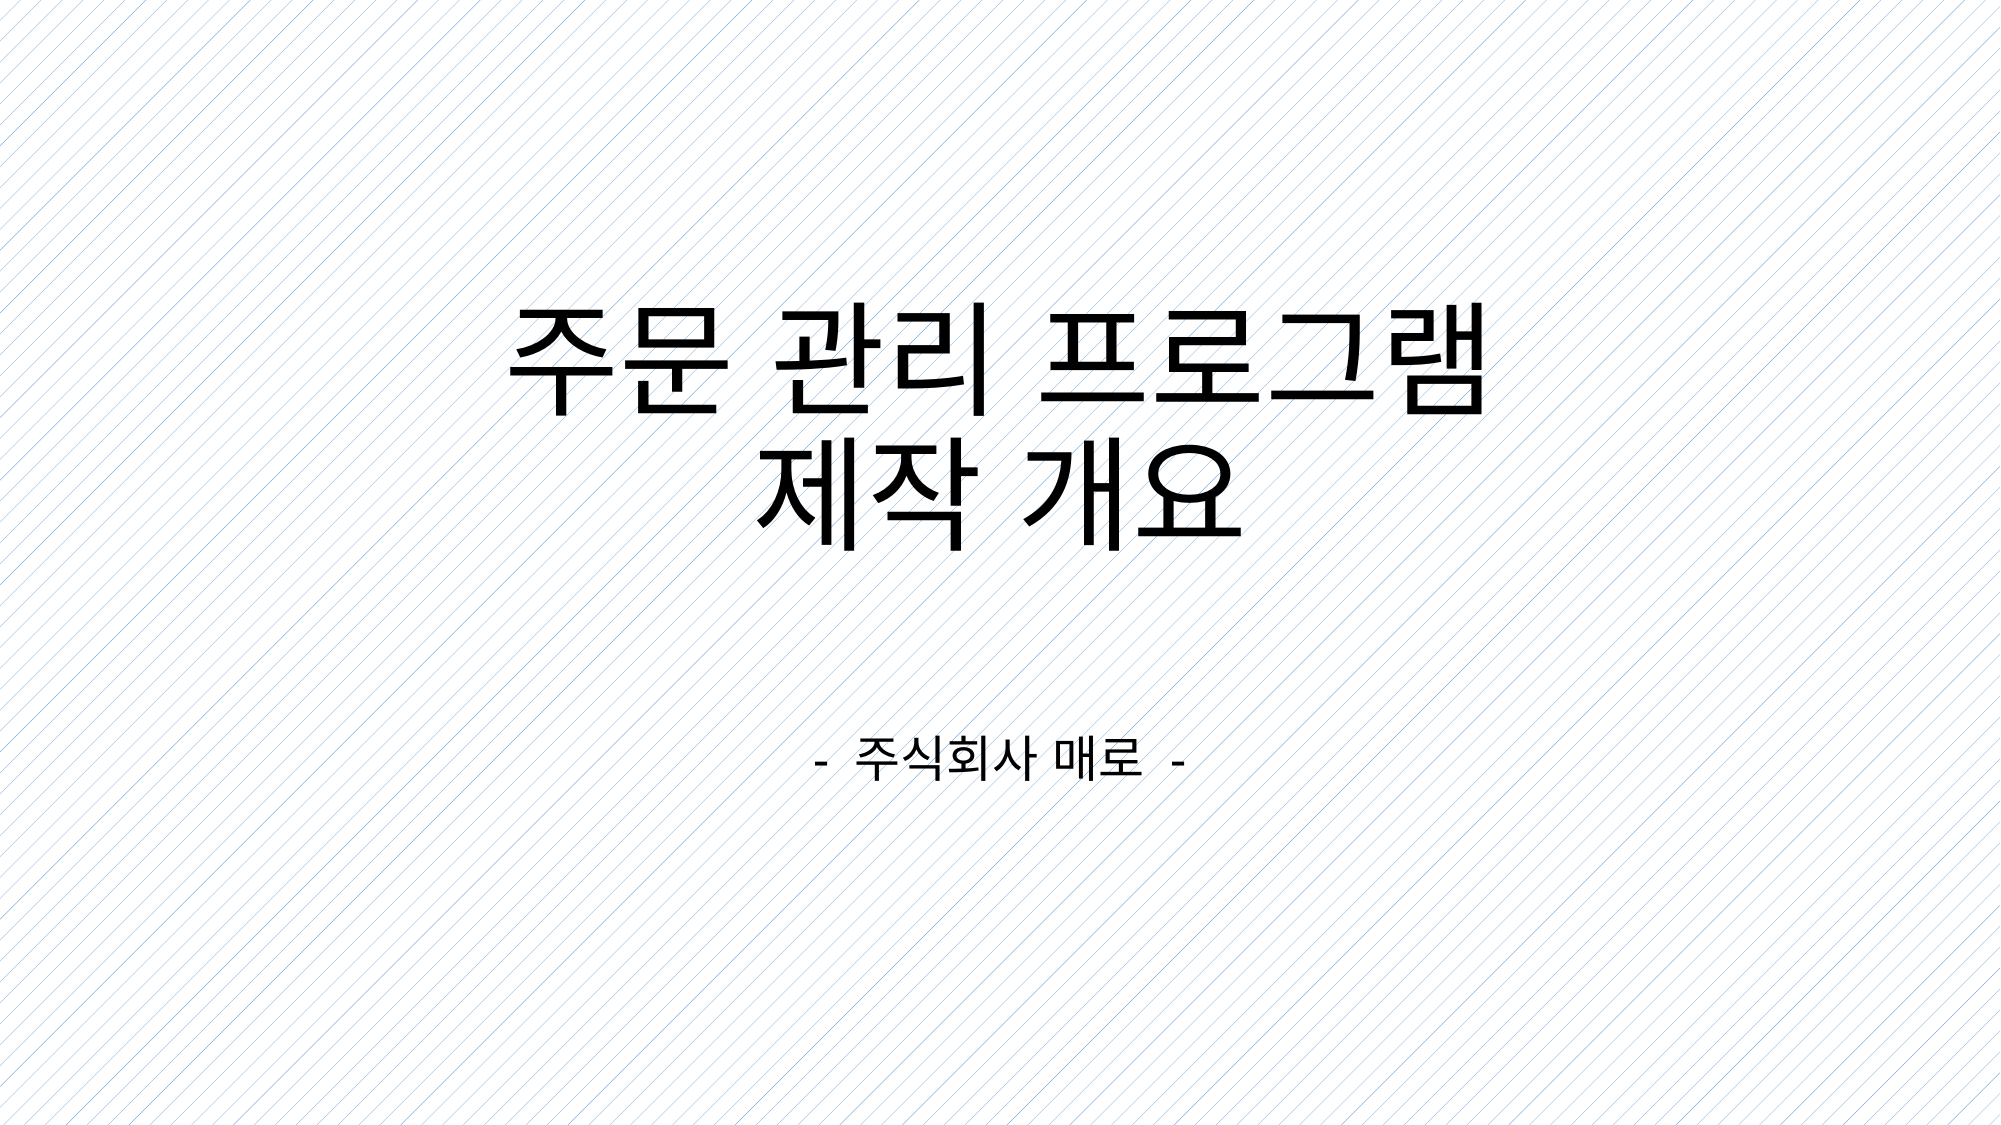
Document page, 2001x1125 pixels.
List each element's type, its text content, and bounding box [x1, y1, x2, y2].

title 주문 관리 프로그램 제작 개요 [249, 184, 1750, 576]
subtitle - 주식회사 매로 - [249, 727, 1750, 999]
